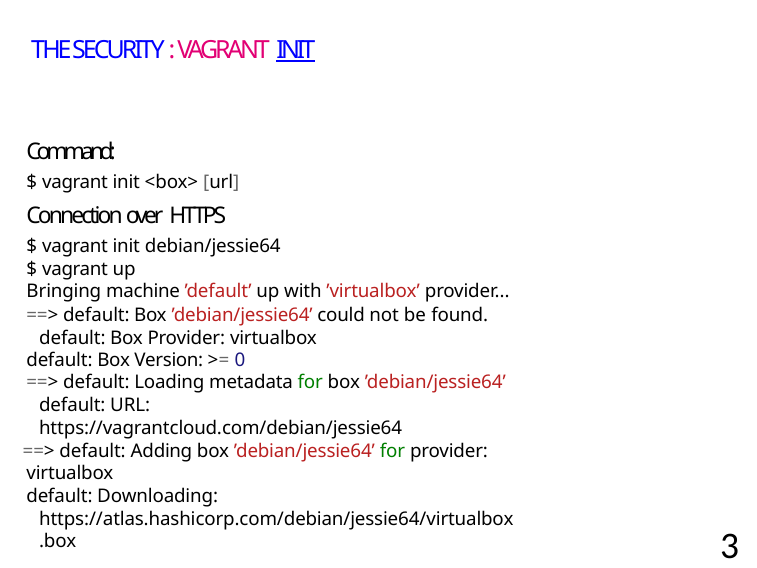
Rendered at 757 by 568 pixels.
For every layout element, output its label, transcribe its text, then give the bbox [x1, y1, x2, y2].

list Command: $ vagrant init <box> [url] Connection over HTTPS $ vagrant init debian/jessie64 $ vagrant up Bringing machine ’default’ up with ’virtualbox’ provider... ==> default: Box ’debian/jessie64’ could not be found. default: Box Provider: virtualbox default: Box Version: >= 0 ==> default: Loading metadata for box ’debian/jessie64’ default: URL: https://vagrantcloud.com/debian/jessie64 ==> default: Adding box ’debian/jessie64’ for provider: virtualbox default: Downloading: https://atlas.hashicorp.com/debian/jessie64/virtualbox.box [22, 127, 734, 552]
slide_number 36 [713, 519, 739, 568]
title THE SECURITY : VAGRANT INIT [29, 31, 347, 127]
